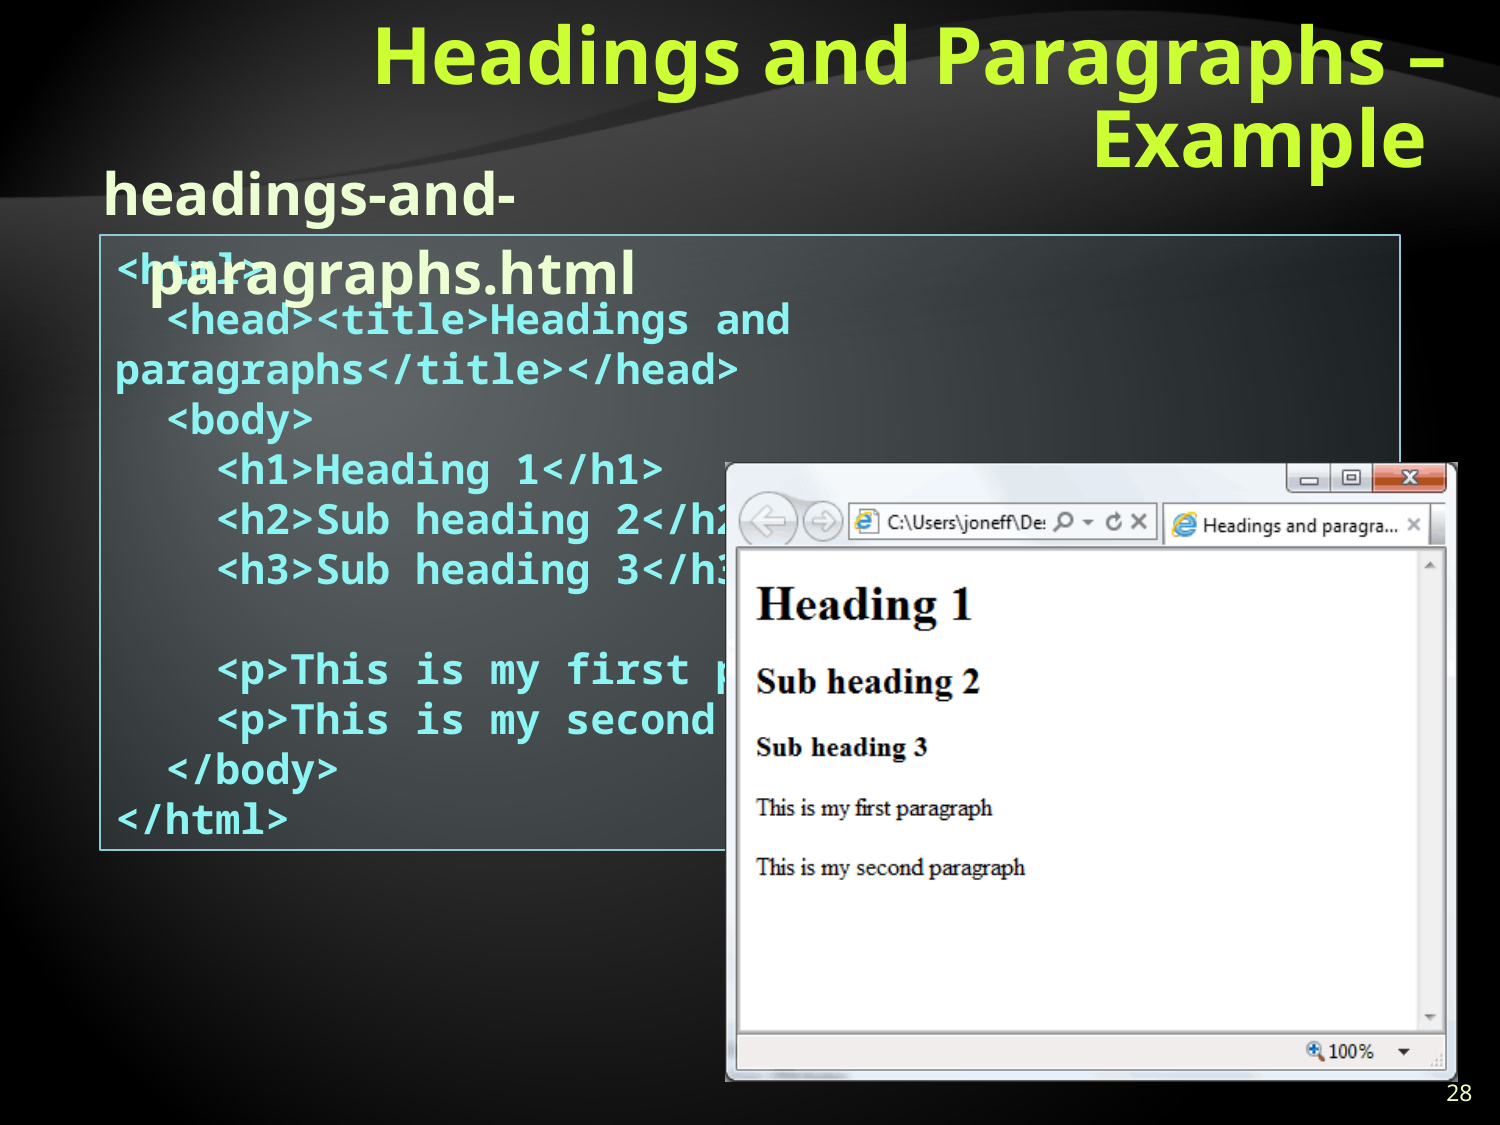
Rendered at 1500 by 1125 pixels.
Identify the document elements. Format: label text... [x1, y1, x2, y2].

picture [0, 0, 1500, 1125]
title Headings and Paragraphs – Example [300, 24, 1463, 175]
text_box headings-and-paragraphs.html [87, 140, 938, 314]
text_box <html> <head><title>Headings and paragraphs</title></head> <body> <h1>Heading 1</h1> <h2>Sub heading 2</h2> <h3>Sub heading 3</h3> <p>This is my first paragraph</p> <p>This is my second paragraph</p> </body> </html> [100, 235, 1400, 850]
slide_number 28 [1412, 1074, 1488, 1113]
